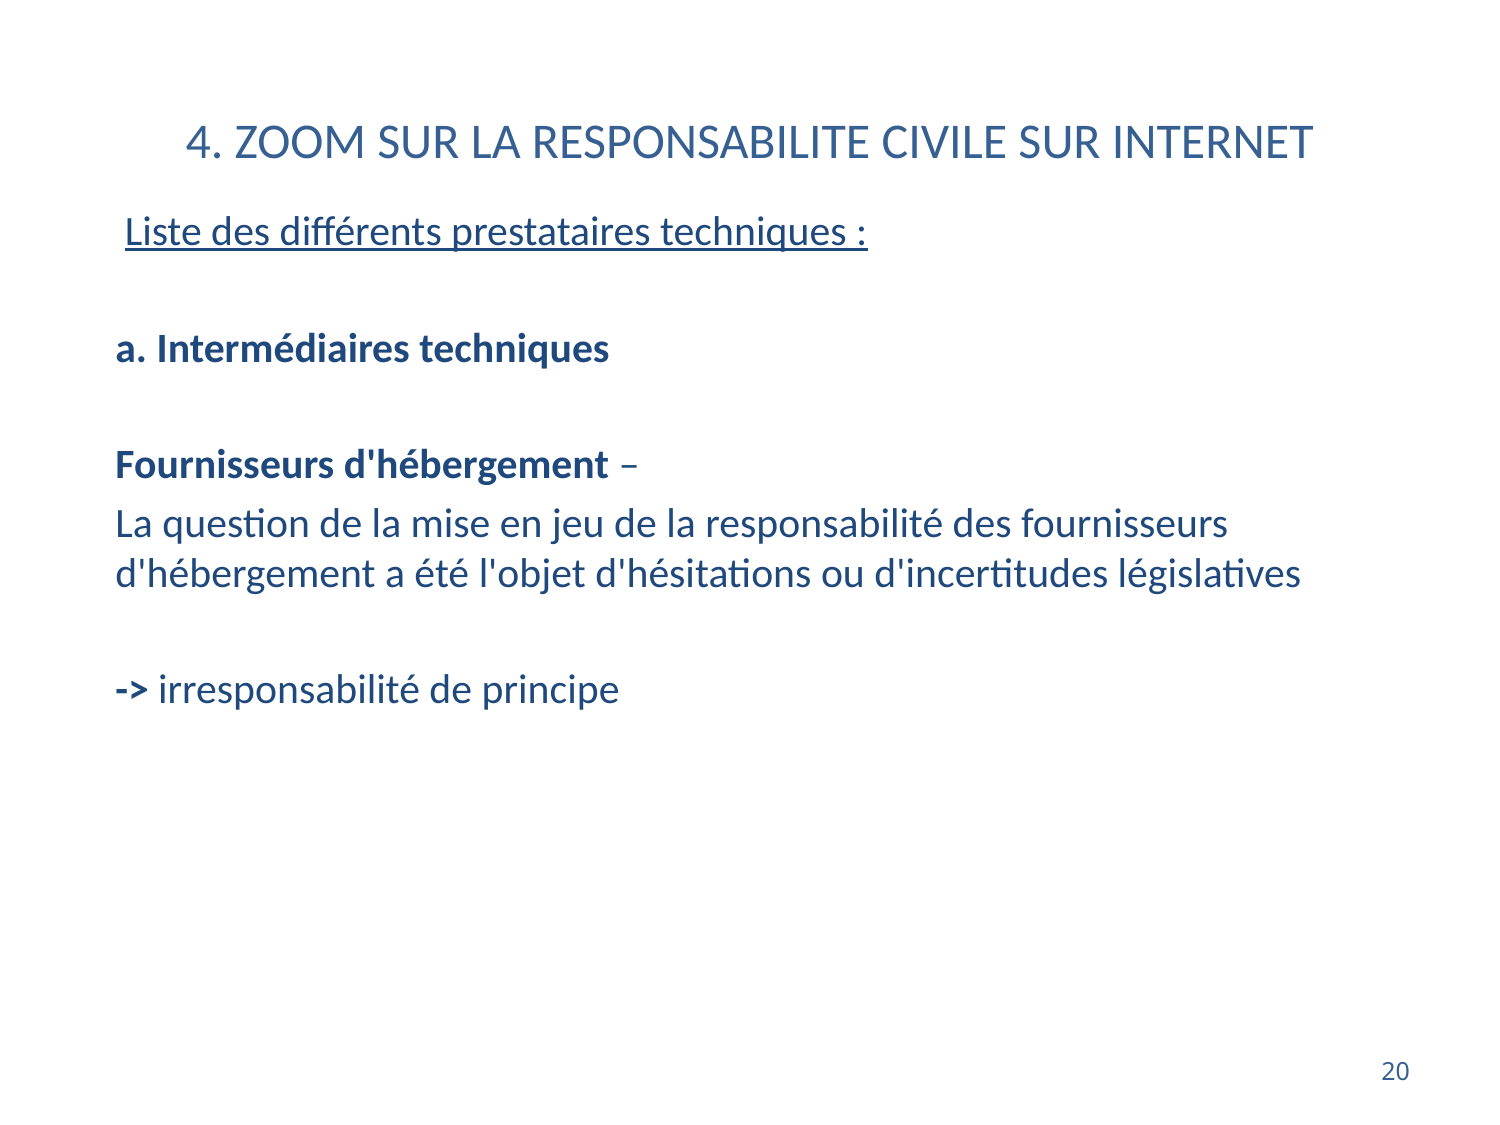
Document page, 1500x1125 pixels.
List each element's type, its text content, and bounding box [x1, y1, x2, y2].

list Liste des différents prestataires techniques : a. Intermédiaires techniques Fournisseurs d'hébergement – La question de la mise en jeu de la responsabilité des fournisseurs d'hébergement a été l'objet d'hésitations ou d'incertitudes législatives -> irresponsabilité de principe [100, 196, 1394, 846]
slide_number 20 [1074, 1042, 1425, 1103]
title 4. ZOOM SUR LA RESPONSABILITE CIVILE SUR INTERNET [75, 45, 1425, 233]
